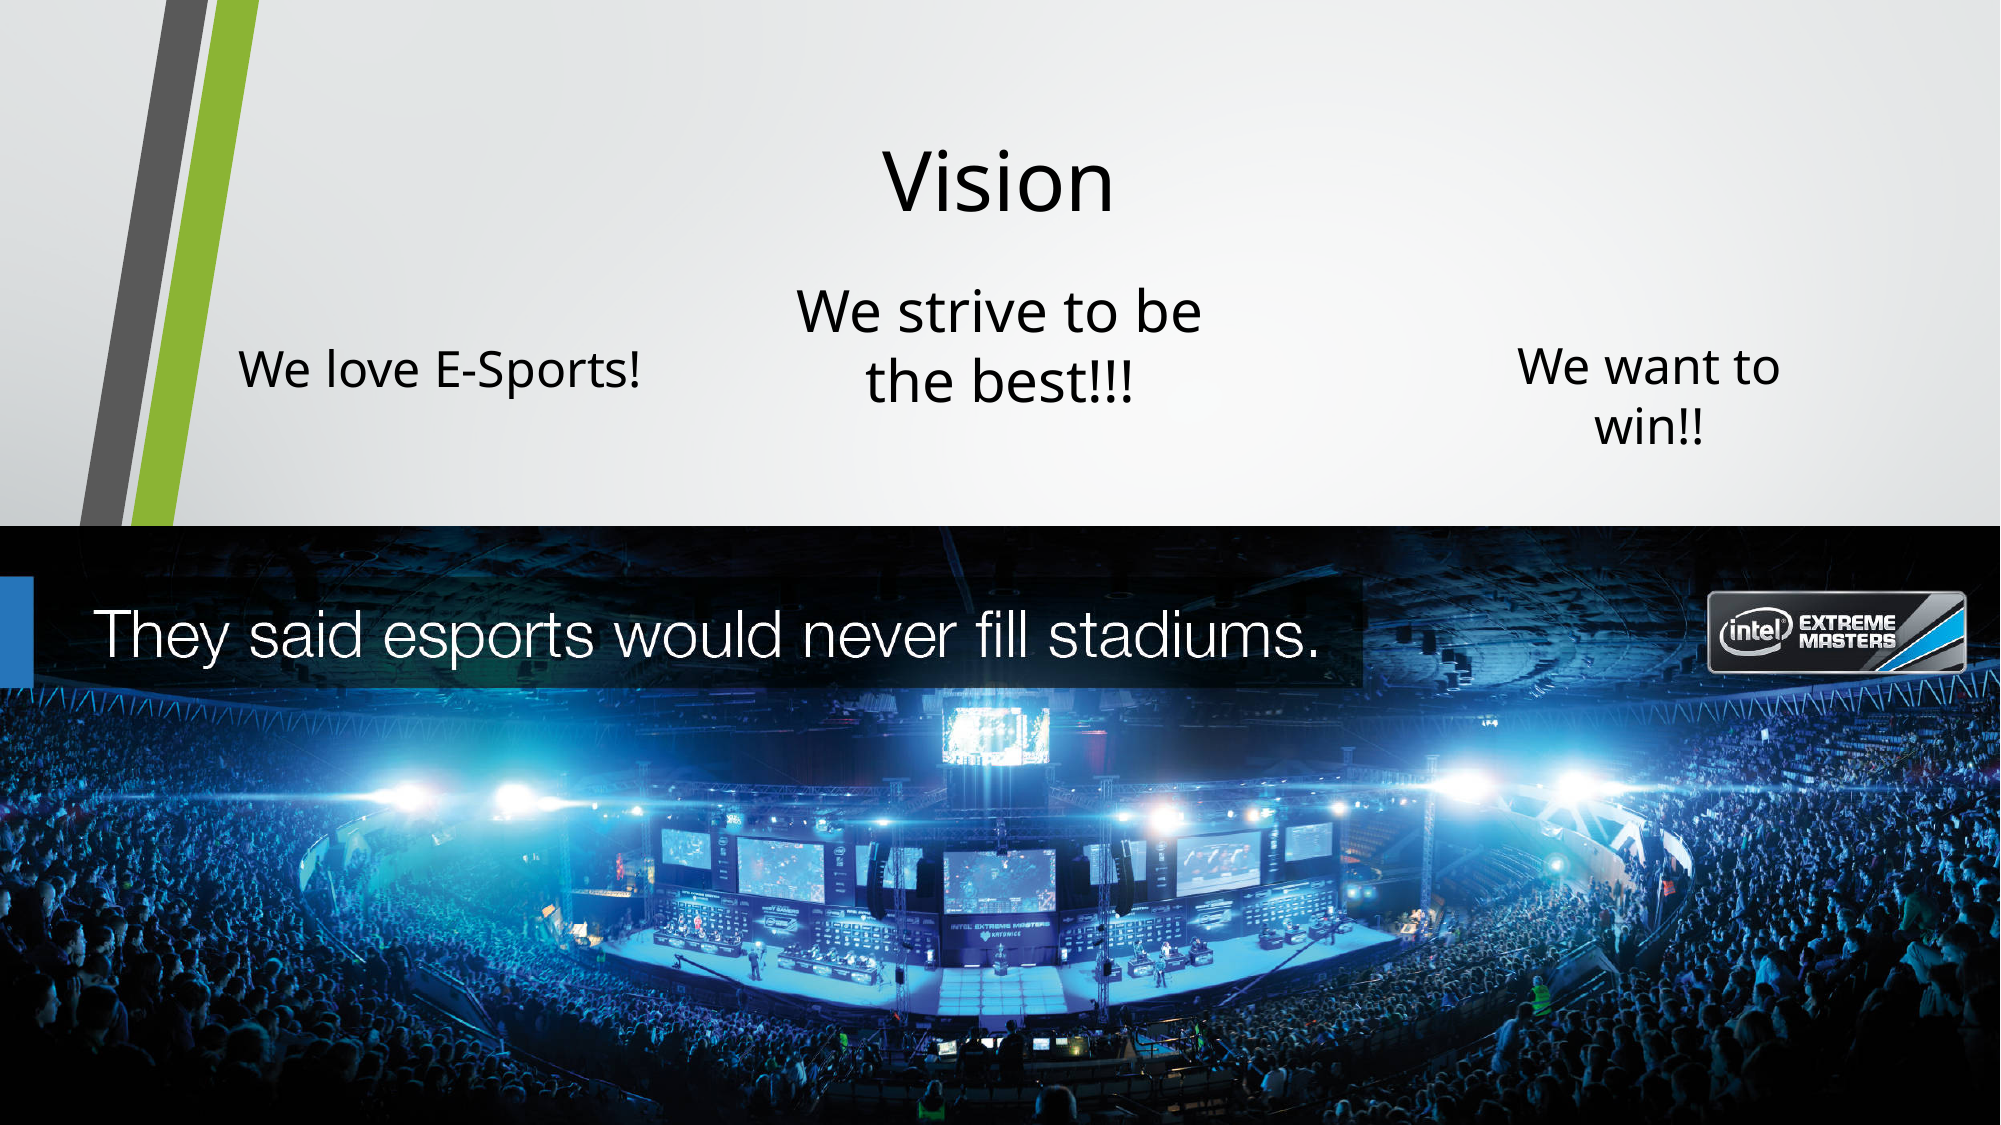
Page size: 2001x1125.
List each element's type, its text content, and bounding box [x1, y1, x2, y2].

picture [0, 525, 2000, 1125]
list We love E-Sports! [184, 327, 697, 462]
text_box We want to win!! [1441, 327, 1858, 463]
text_box We strive to be the best!!! [736, 266, 1264, 422]
title Vision [178, 34, 1822, 322]
